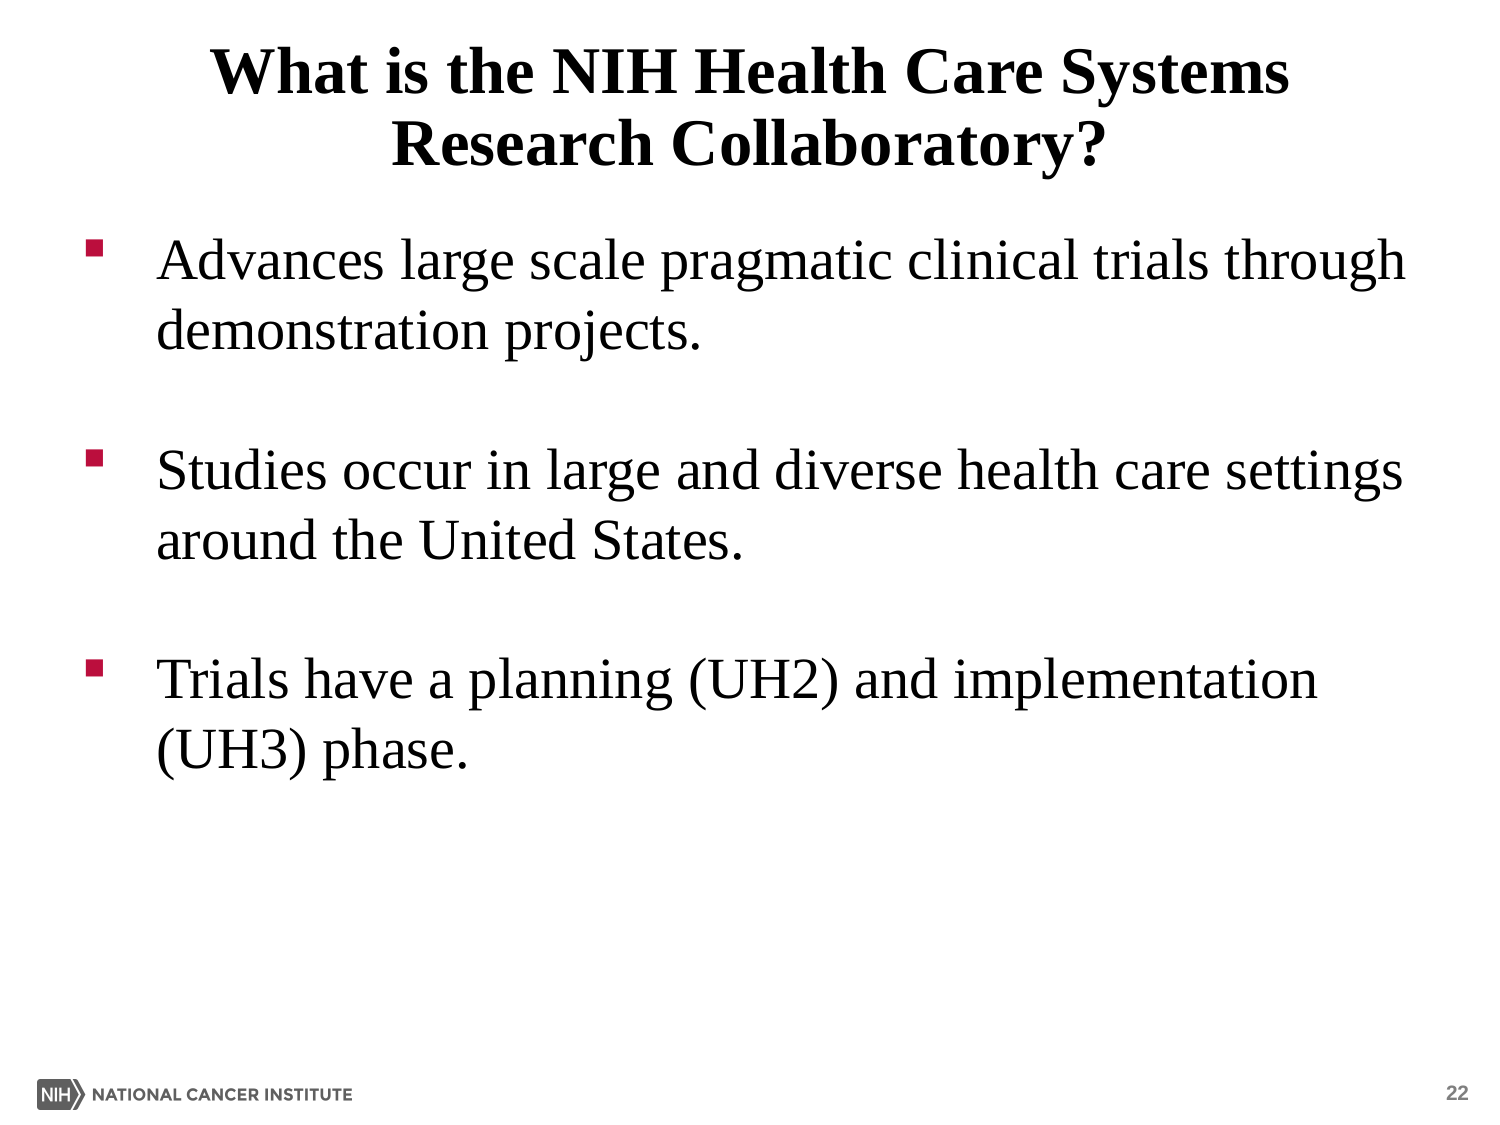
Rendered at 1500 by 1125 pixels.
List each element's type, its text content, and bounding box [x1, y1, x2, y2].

title What is the NIH Health Care Systems Research Collaboratory? [81, 37, 1421, 180]
picture [37, 1079, 352, 1110]
list Advances large scale pragmatic clinical trials through demonstration projects. Studies occur in large and diverse health care settings around the United States. Trials have a planning (UH2) and implementation (UH3) phase. [81, 220, 1443, 1055]
